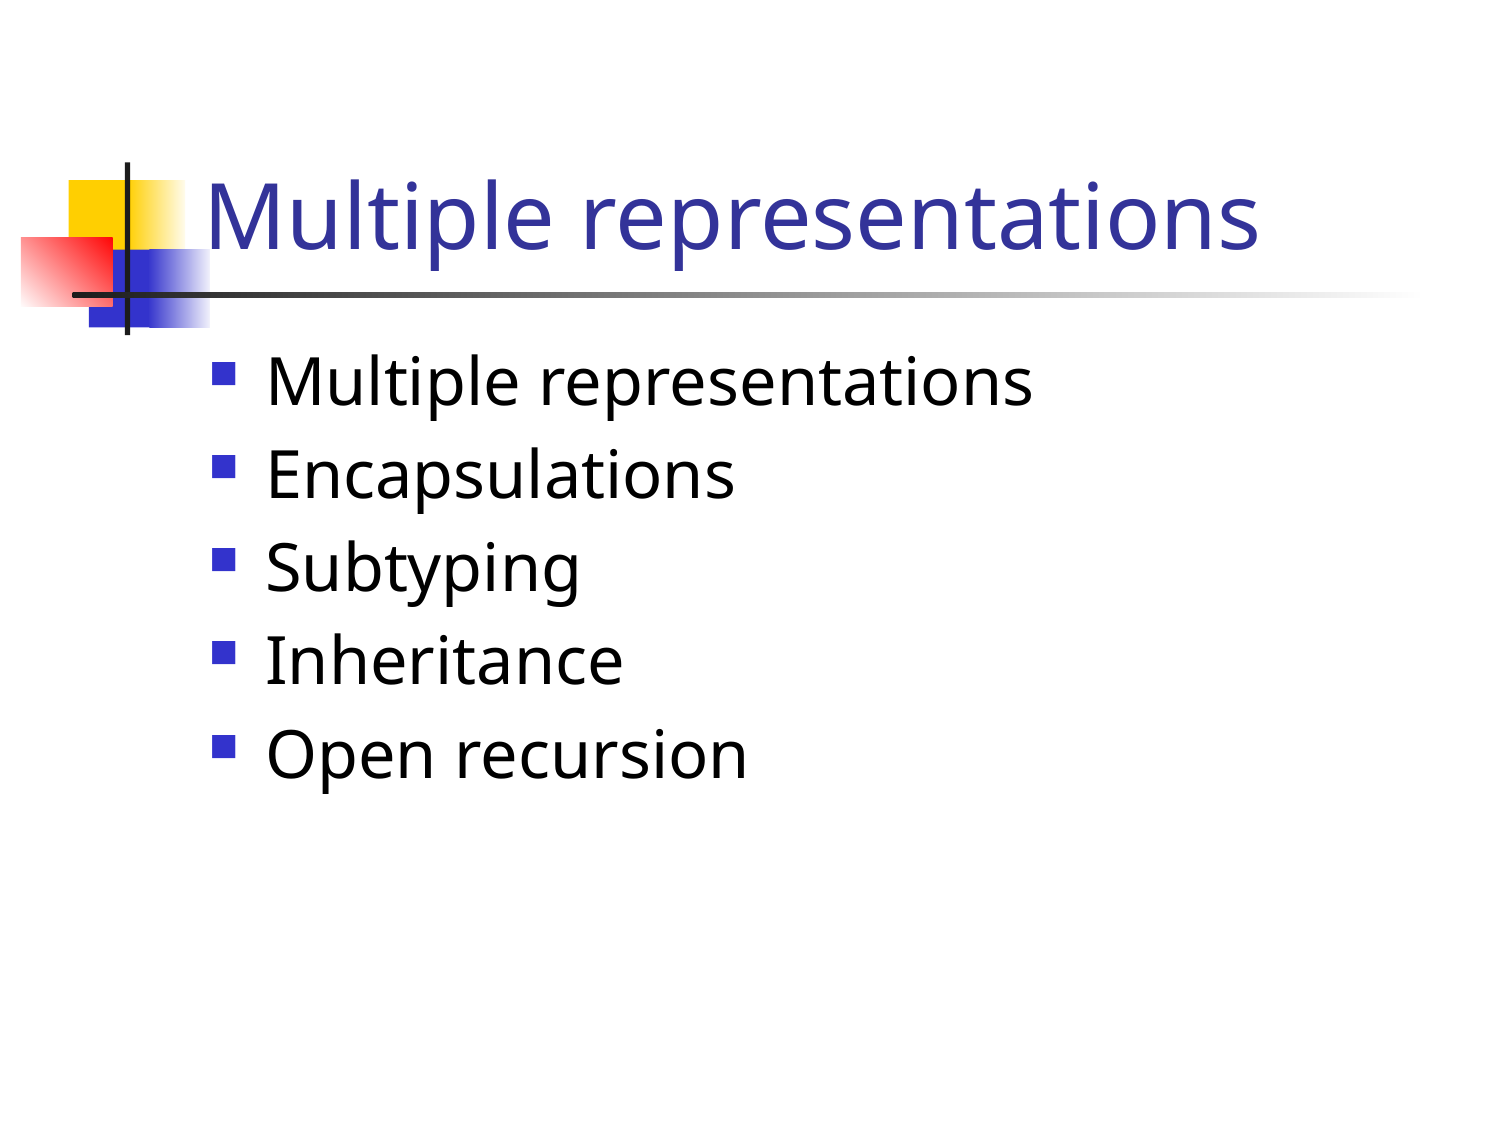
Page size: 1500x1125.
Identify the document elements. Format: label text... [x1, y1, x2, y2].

title Multiple representations [188, 35, 1468, 275]
list Multiple representations Encapsulations Subtyping Inheritance Open recursion [193, 331, 1469, 1006]
